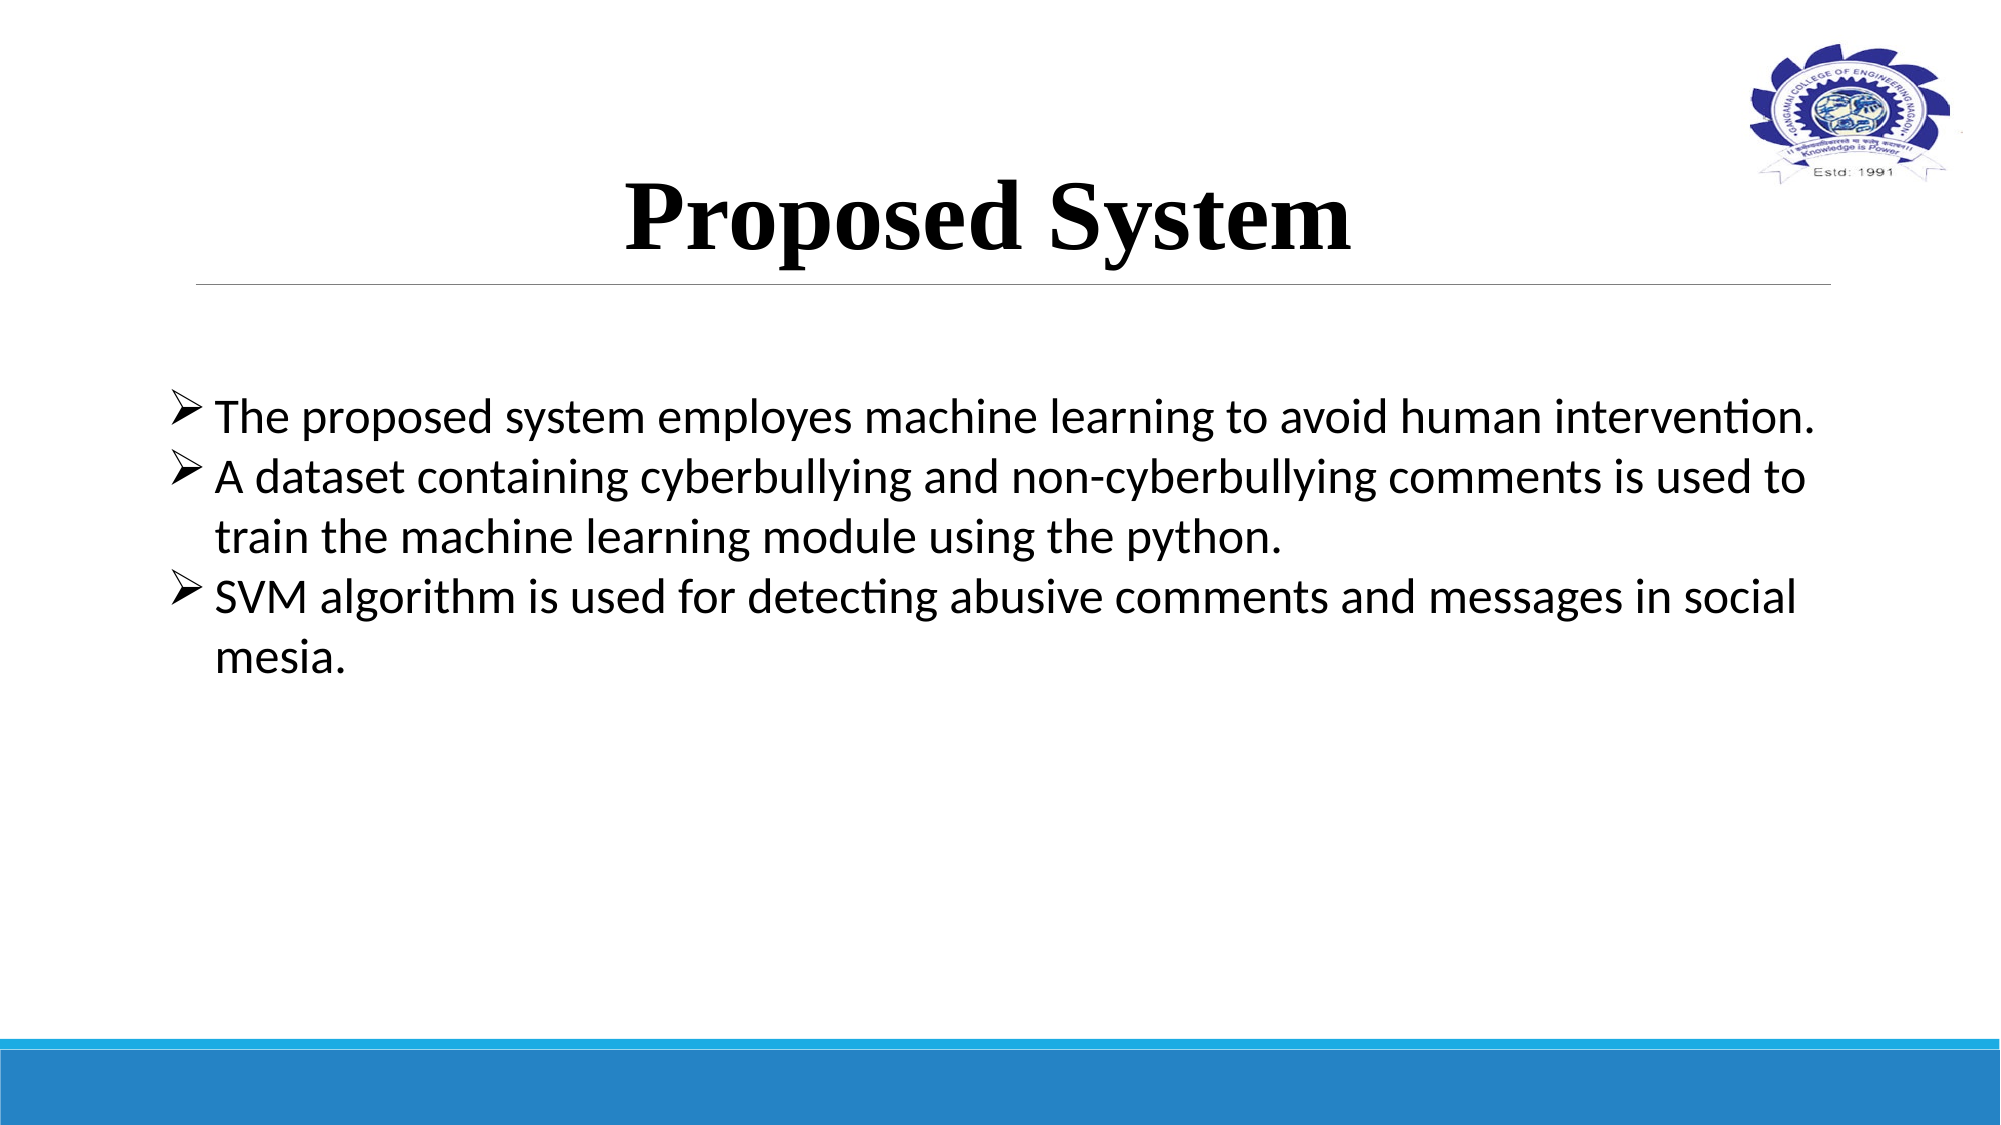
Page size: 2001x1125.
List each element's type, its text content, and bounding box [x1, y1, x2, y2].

list The proposed system employes machine learning to avoid human intervention. A dataset containing cyberbullying and non-cyberbullying comments is used to train the machine learning module using the python. SVM algorithm is used for detecting abusive comments and messages in social mesia. [167, 383, 1833, 687]
picture [1724, 24, 1963, 197]
title Proposed System [624, 149, 1463, 272]
